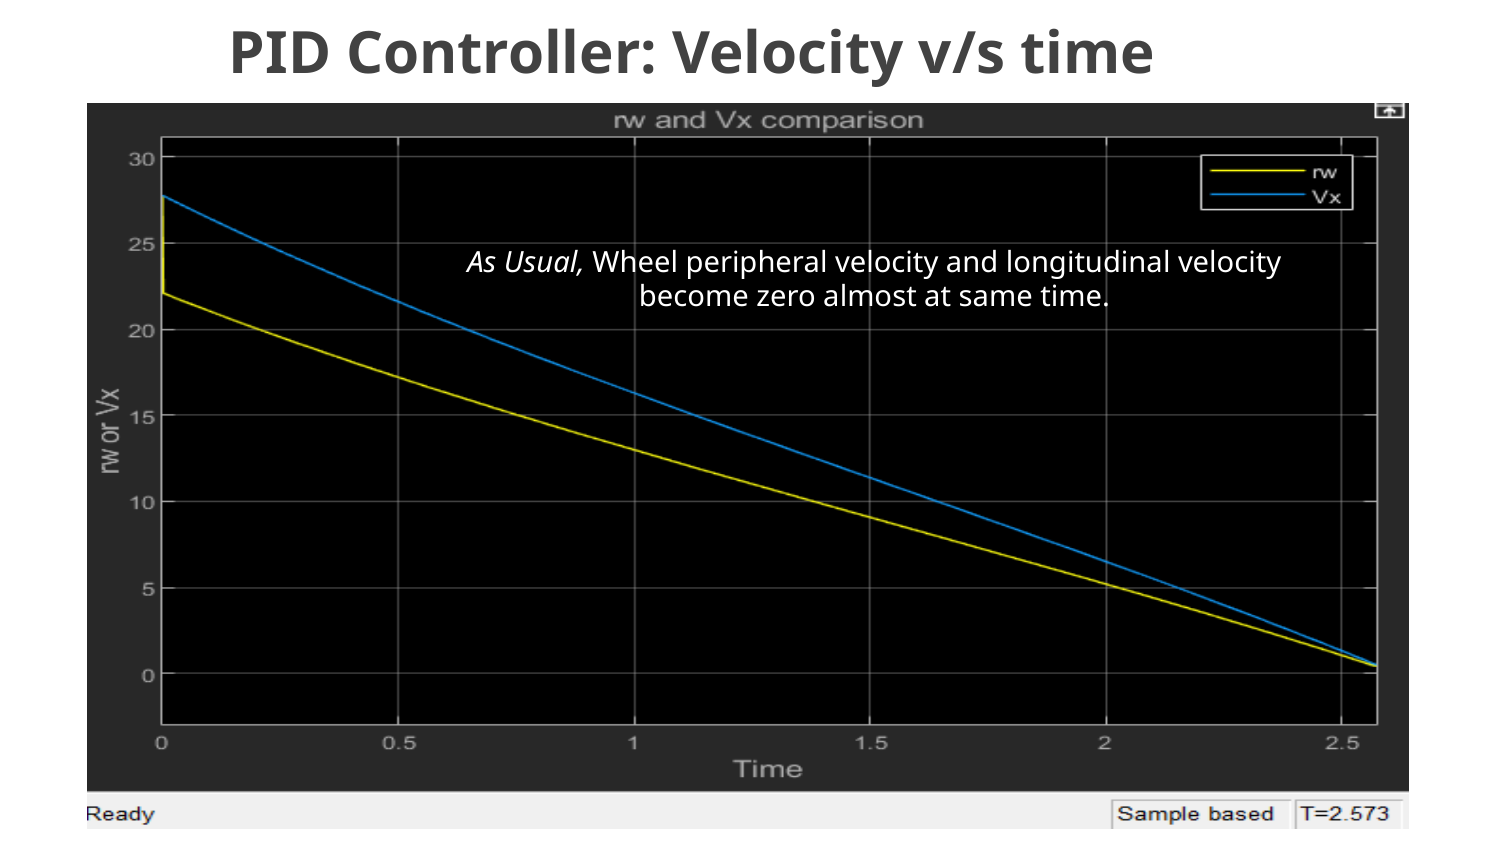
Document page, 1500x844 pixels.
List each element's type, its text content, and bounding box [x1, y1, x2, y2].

title PID Controller: Velocity v/s time [213, 0, 1368, 102]
picture [87, 103, 1410, 829]
